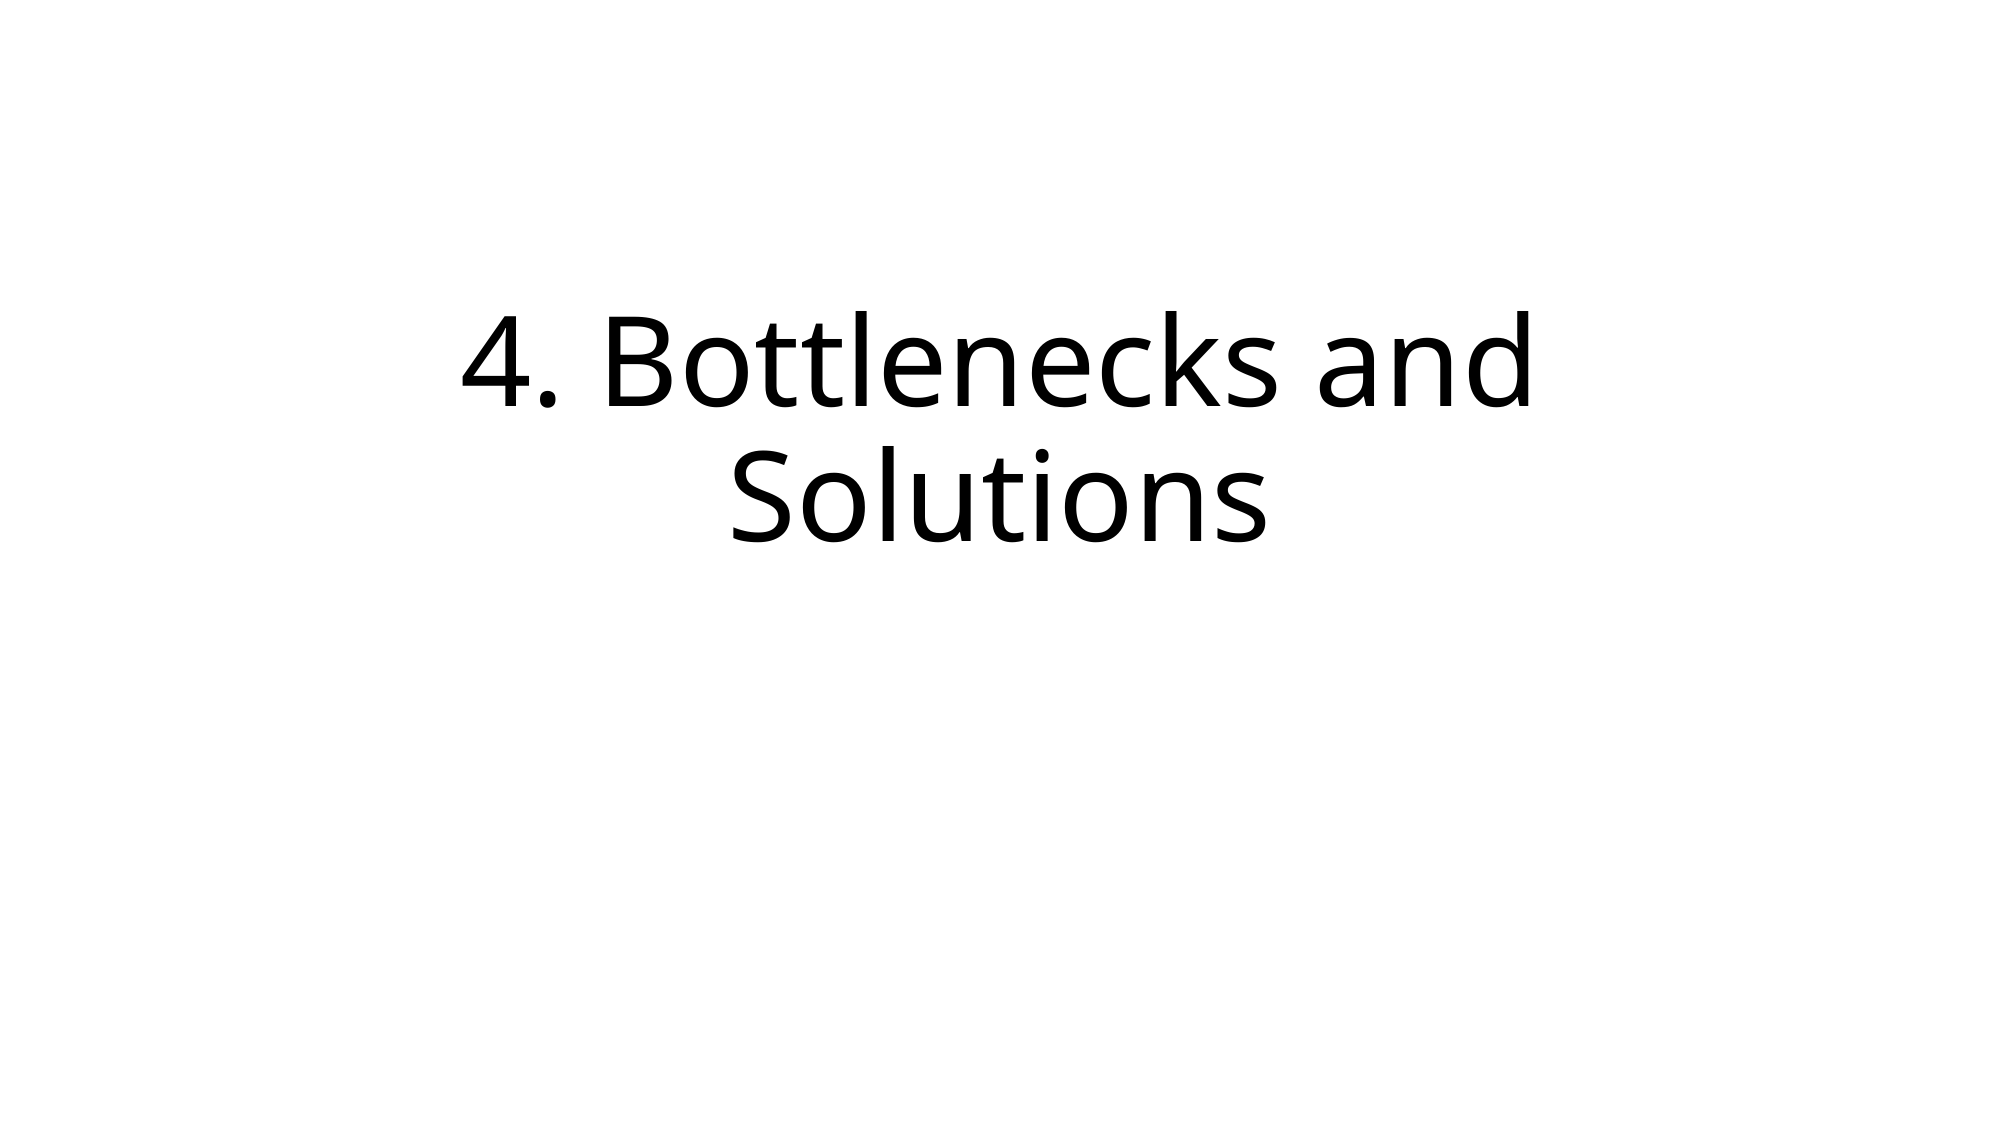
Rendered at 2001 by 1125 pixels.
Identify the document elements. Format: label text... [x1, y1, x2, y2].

title 4. Bottlenecks and Solutions [249, 184, 1750, 576]
